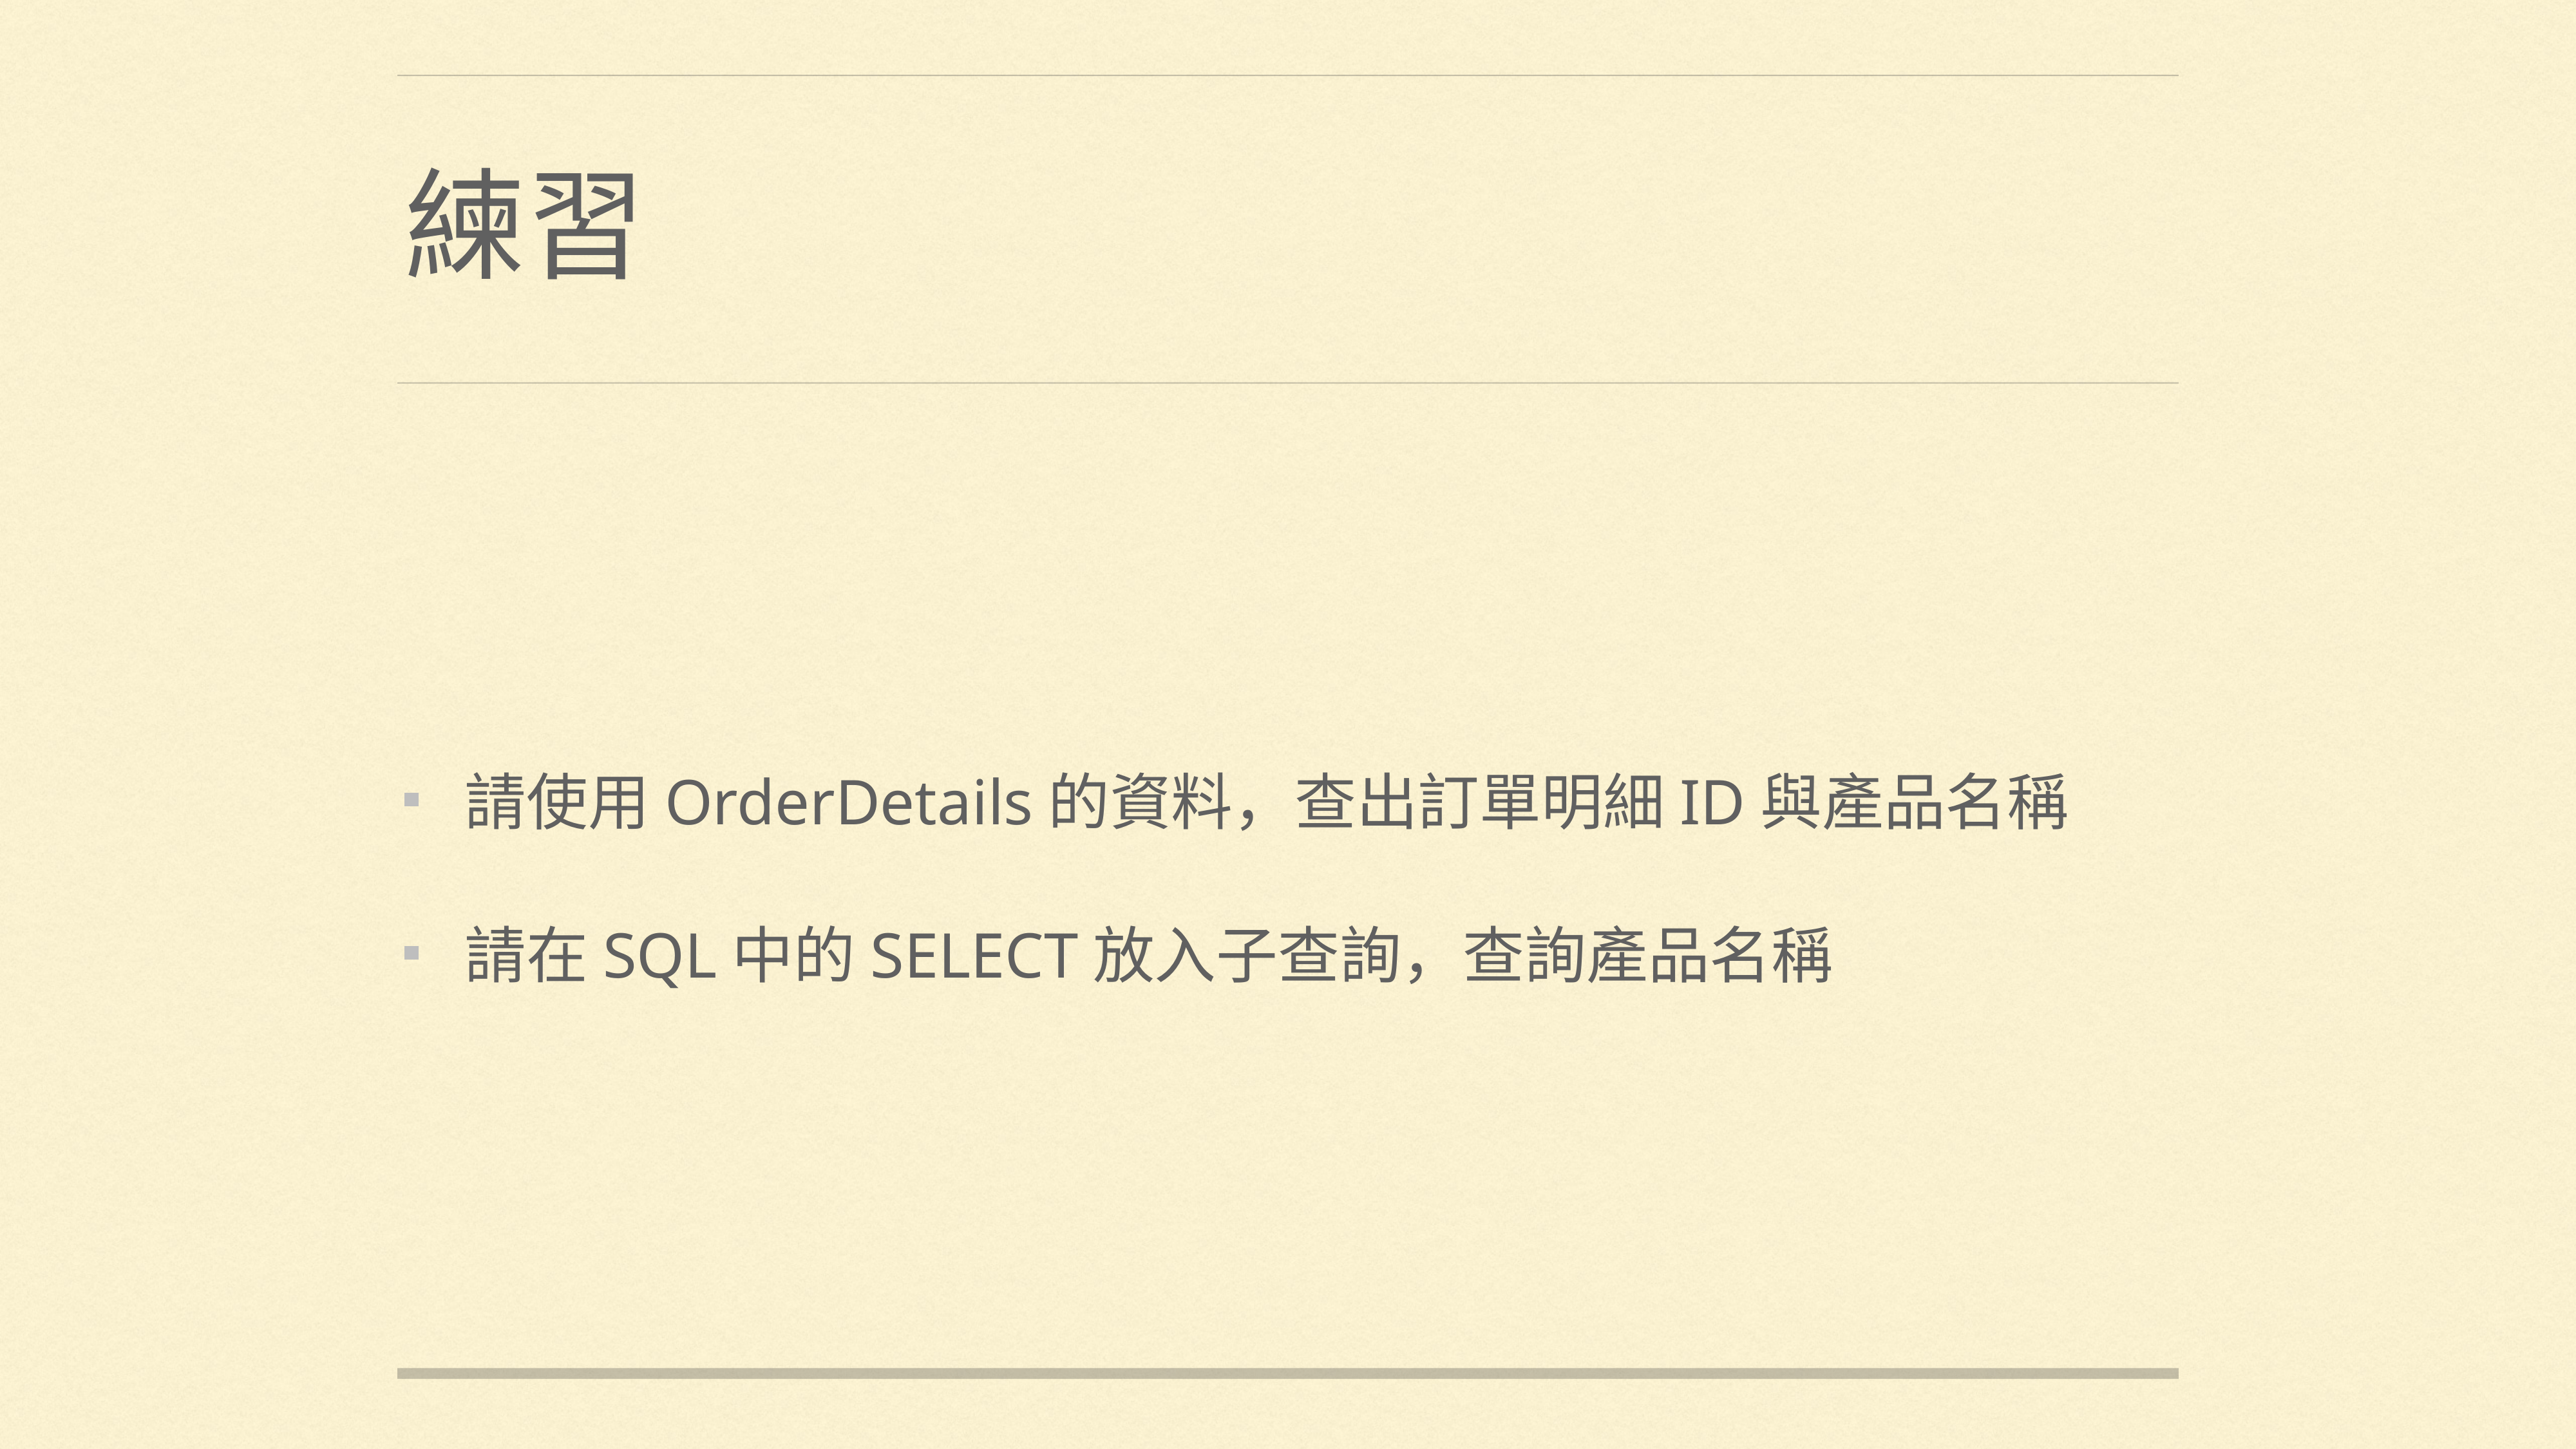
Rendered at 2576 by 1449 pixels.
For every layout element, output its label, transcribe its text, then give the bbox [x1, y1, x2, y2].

list 請使用OrderDetails的資料，查出訂單明細ID與產品名稱 請在SQL中的SELECT放入子查詢，查詢產品名稱 [397, 450, 2179, 1302]
title 練習 [397, 88, 2179, 372]
picture [0, 0, 2576, 1449]
